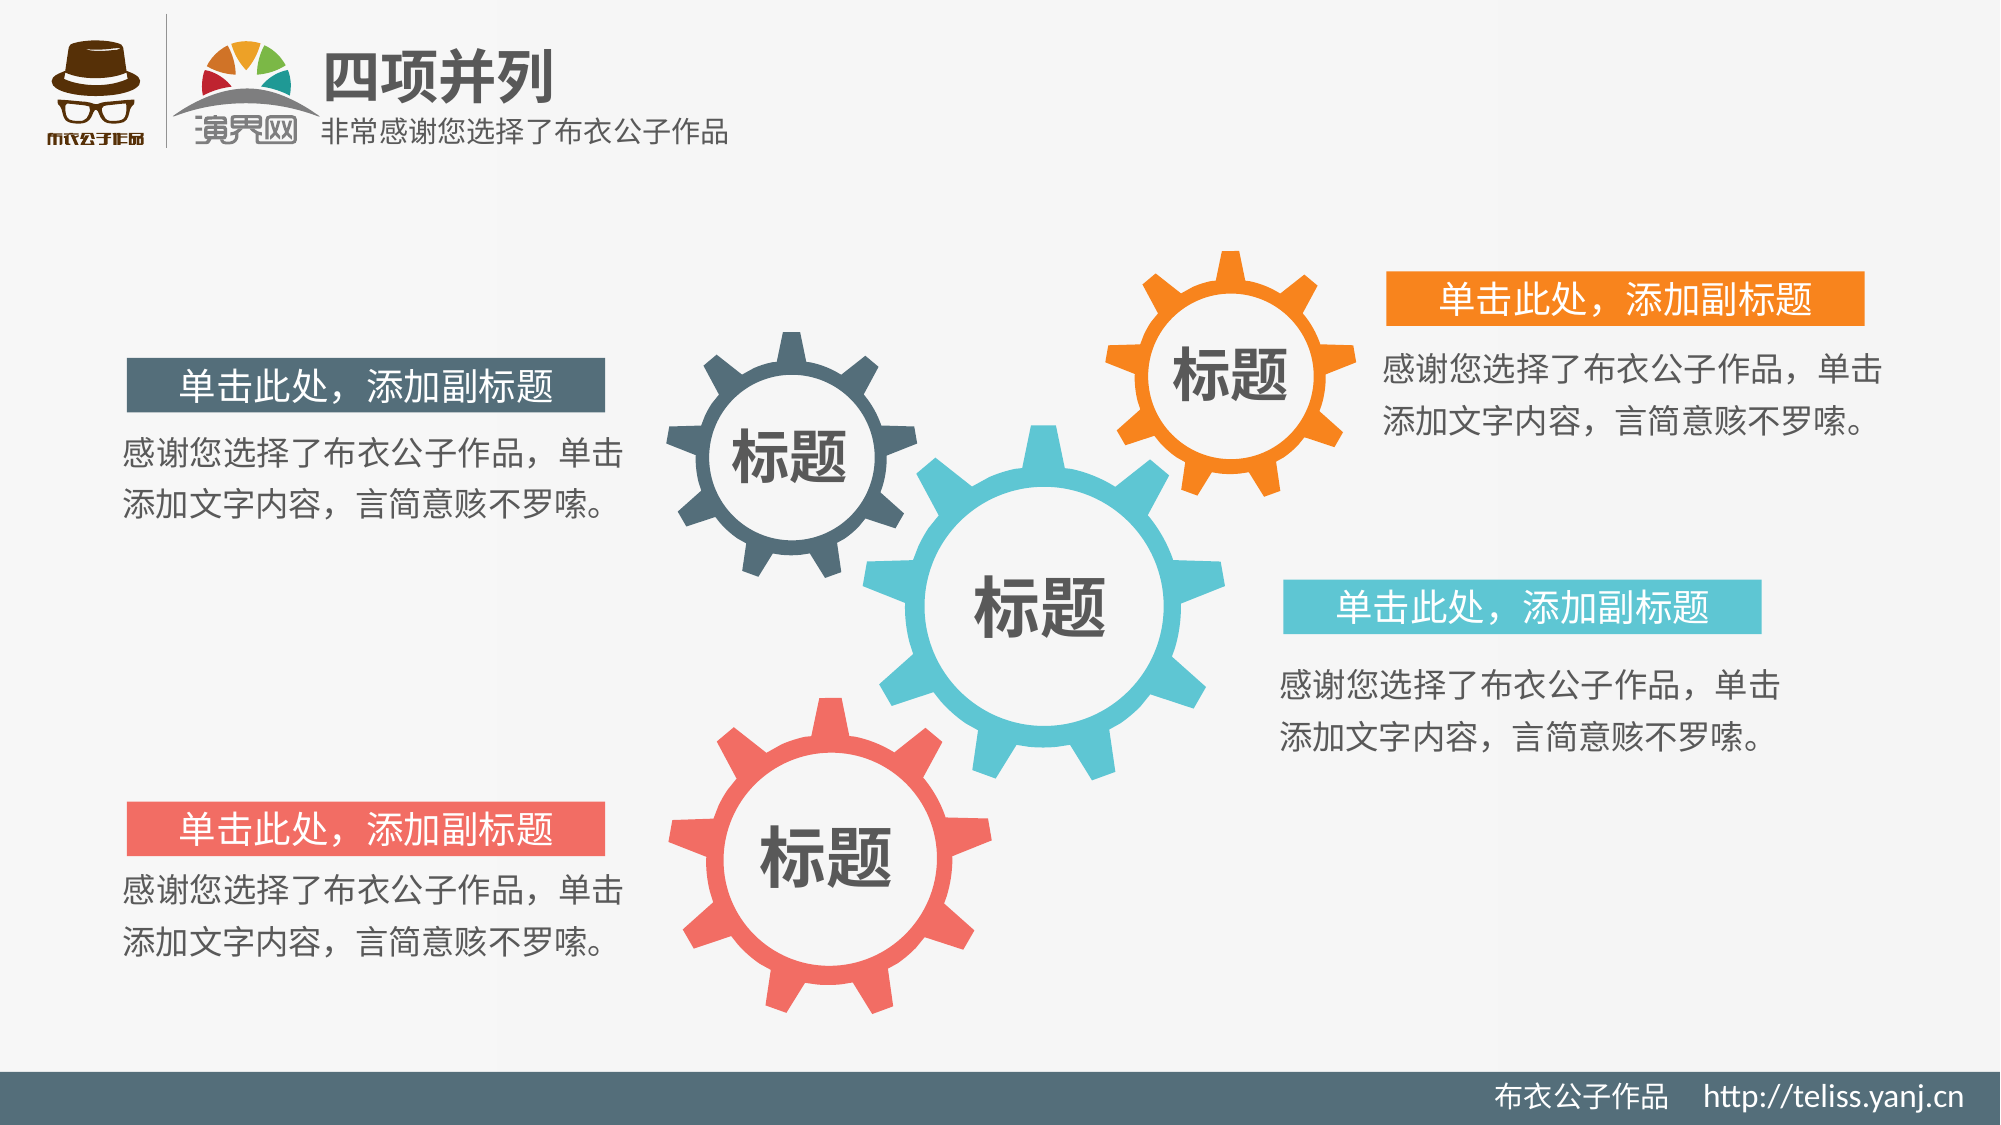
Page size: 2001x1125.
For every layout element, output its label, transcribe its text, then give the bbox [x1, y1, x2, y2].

text_box 标题 [732, 808, 921, 903]
text_box [667, 696, 993, 1016]
text_box [702, 331, 880, 412]
text_box [1141, 249, 1319, 331]
text_box 单击此处，添加副标题 [1282, 579, 1763, 635]
text_box [861, 424, 1227, 782]
text_box 标题 [695, 412, 884, 498]
text_box [665, 424, 695, 468]
text_box 感谢您选择了布衣公子作品，单击添加文字内容，言简意赅不罗嗦。 [1264, 645, 1797, 764]
text_box 标题 [1136, 331, 1325, 416]
text_box 感谢您选择了布衣公子作品，单击添加文字内容，言简意赅不罗嗦。 [107, 849, 641, 969]
text_box 单击此处，添加副标题 [1385, 270, 1866, 327]
text_box 布衣公子作品 http://teliss.yanj.cn [1430, 1066, 1981, 1122]
text_box 四项并列 [307, 33, 571, 105]
text_box [1104, 343, 1136, 399]
text_box 单击此处，添加副标题 [126, 357, 606, 413]
text_box [676, 494, 906, 580]
text_box [1325, 343, 1358, 396]
text_box 非常感谢您选择了布衣公子作品 [305, 105, 927, 156]
text_box 感谢您选择了布衣公子作品，单击添加文字内容，言简意赅不罗嗦。 [1367, 329, 1900, 448]
text_box 感谢您选择了布衣公子作品，单击添加文字内容，言简意赅不罗嗦。 [107, 412, 641, 531]
text_box 单击此处，添加副标题 [126, 801, 606, 857]
text_box 标题 [947, 558, 1135, 654]
text_box [1115, 411, 1345, 499]
text_box [884, 424, 919, 485]
